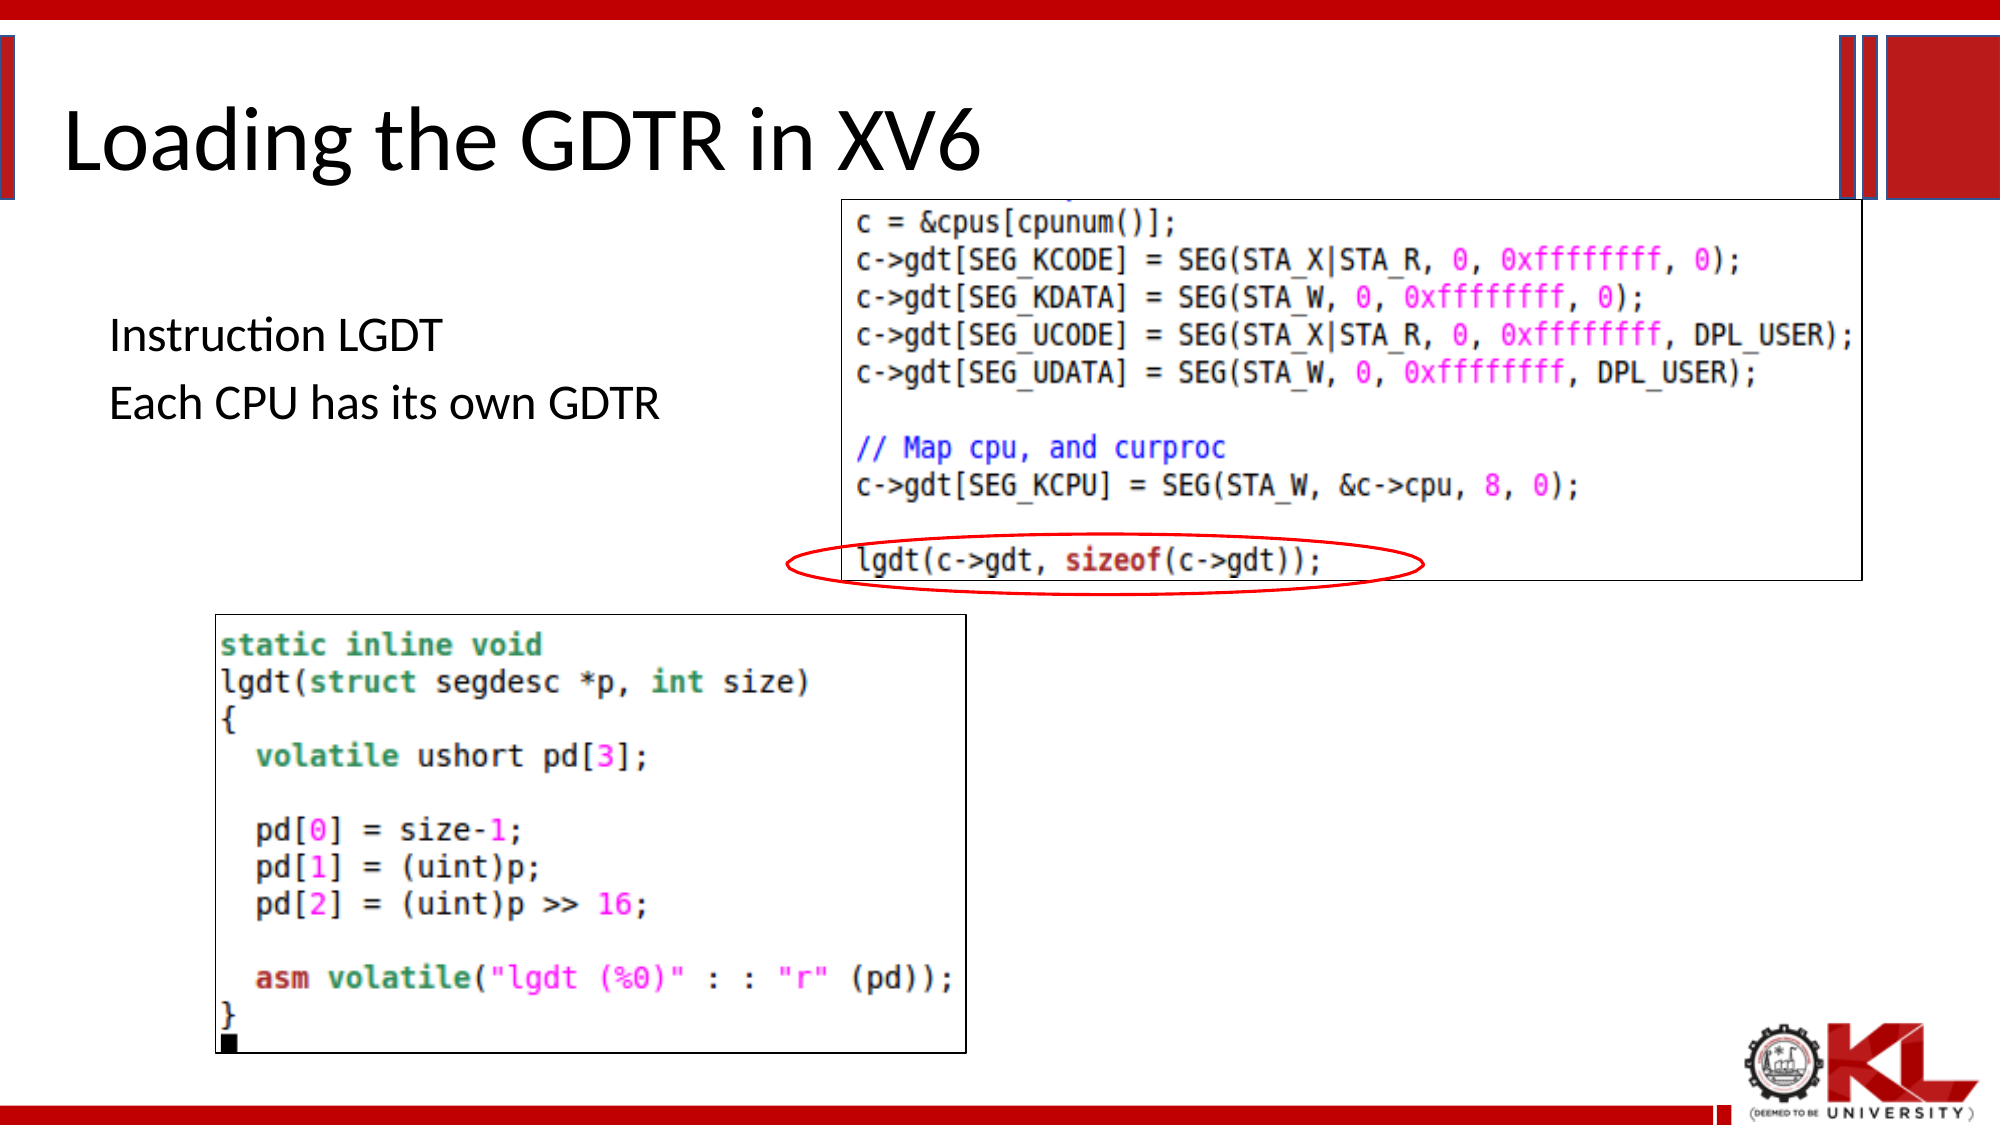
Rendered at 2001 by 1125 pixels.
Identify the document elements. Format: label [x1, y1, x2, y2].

text_box [0, 0, 2000, 1125]
text_box [214, 613, 967, 1054]
text_box [785, 198, 1863, 597]
